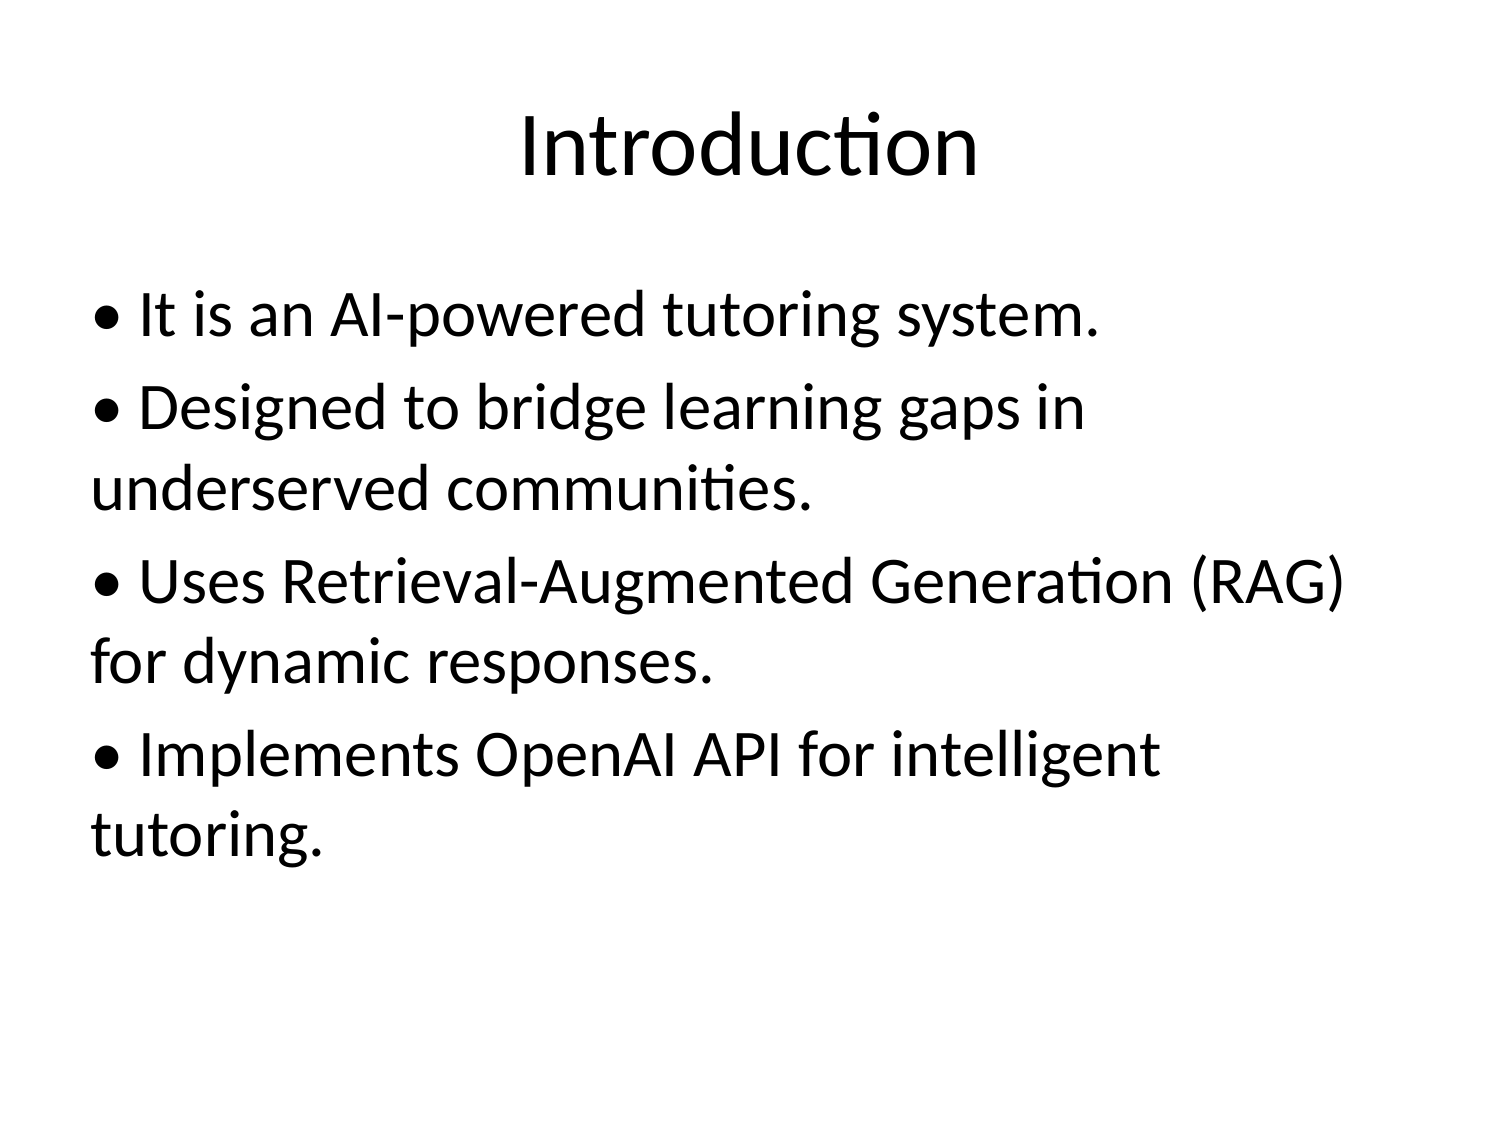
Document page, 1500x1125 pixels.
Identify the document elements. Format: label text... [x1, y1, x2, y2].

title Introduction [75, 45, 1425, 233]
list • It is an AI-powered tutoring system. • Designed to bridge learning gaps in underserved communities. • Uses Retrieval-Augmented Generation (RAG) for dynamic responses. • Implements OpenAI API for intelligent tutoring. [75, 262, 1425, 1005]
